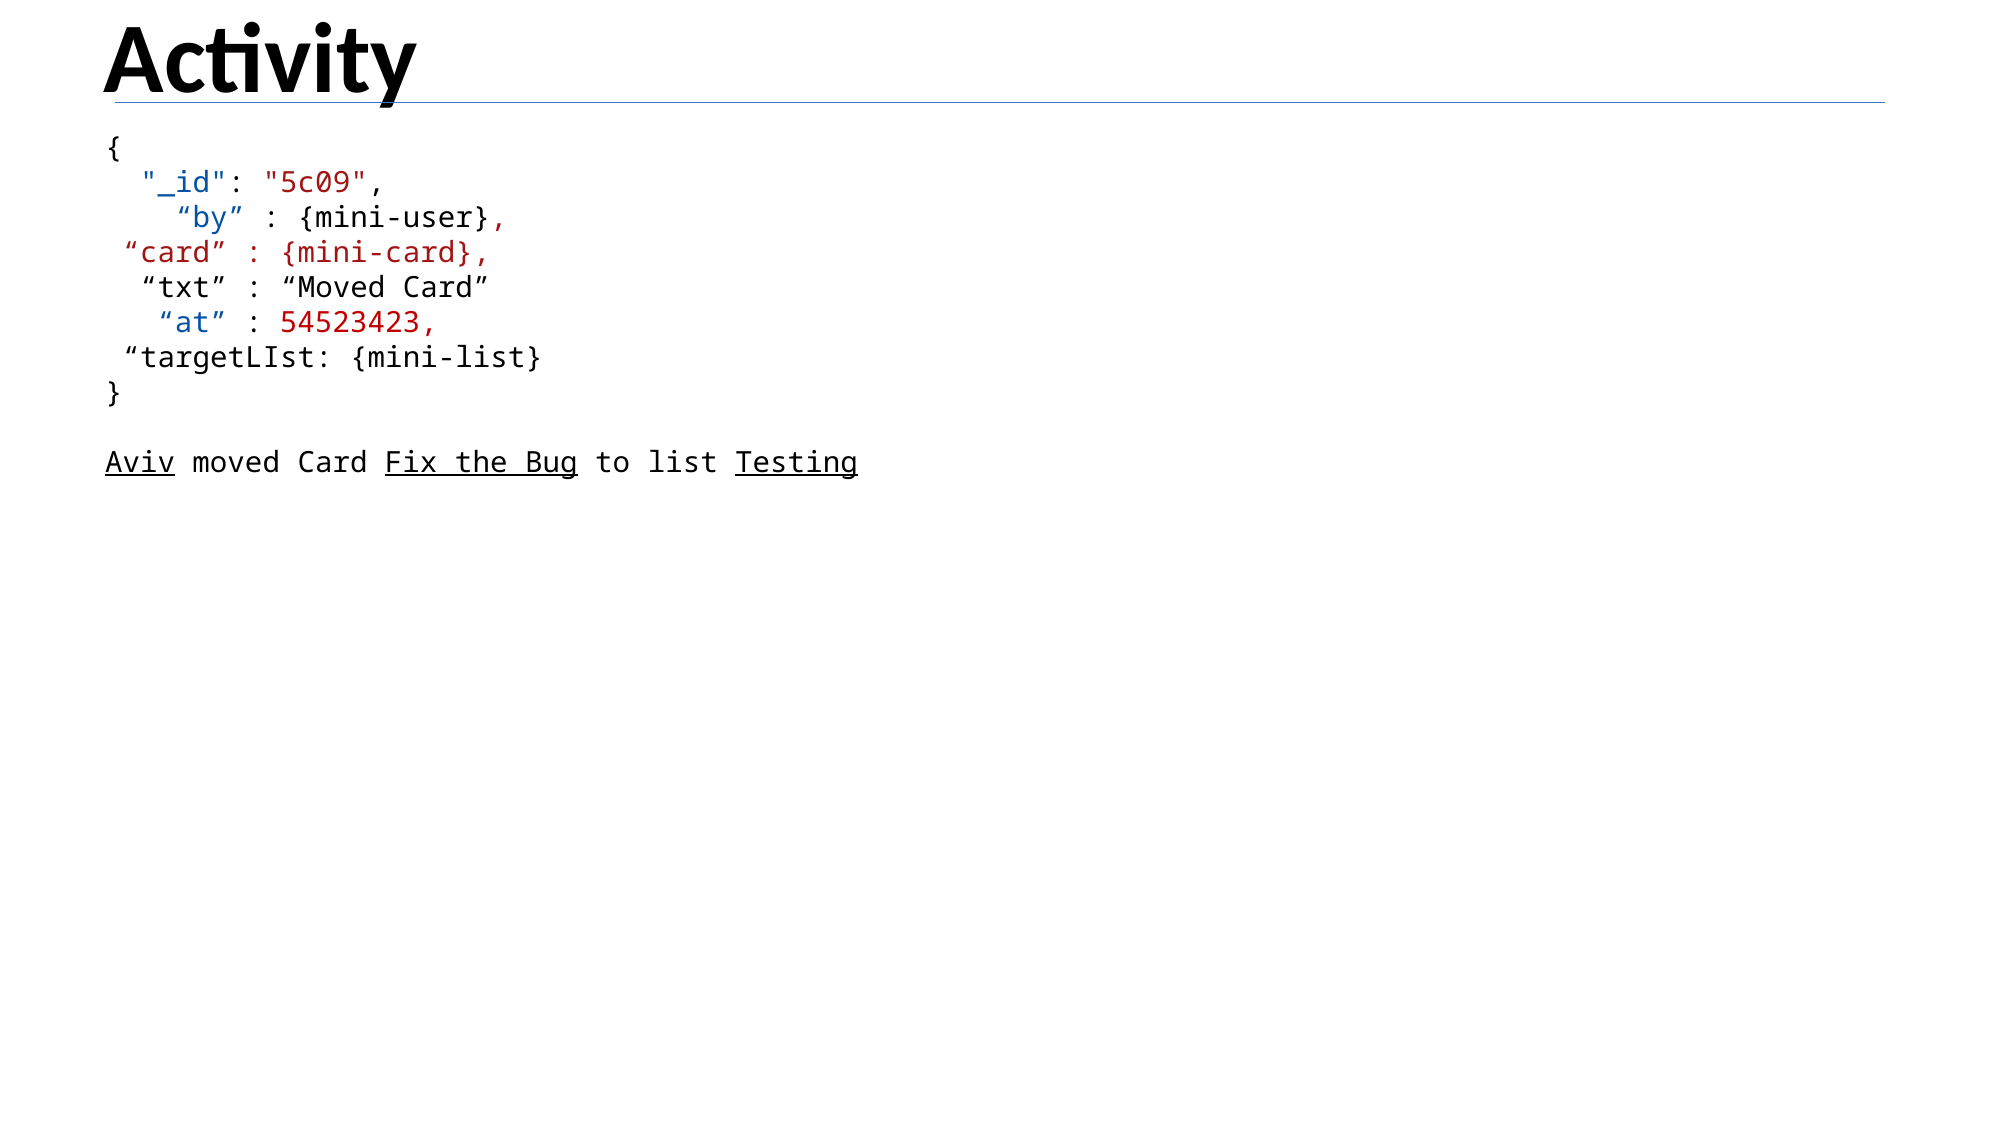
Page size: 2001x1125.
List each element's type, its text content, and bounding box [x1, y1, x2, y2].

text_box { "_id": "5c09", “by” : {mini-user}, “card” : {mini-card}, “txt” : “Moved Card” “at” : 54523423, “targetLIst: {mini-list} } Aviv moved Card Fix the Bug to list Testing [90, 120, 1591, 486]
text_box Activity [89, 0, 1860, 120]
